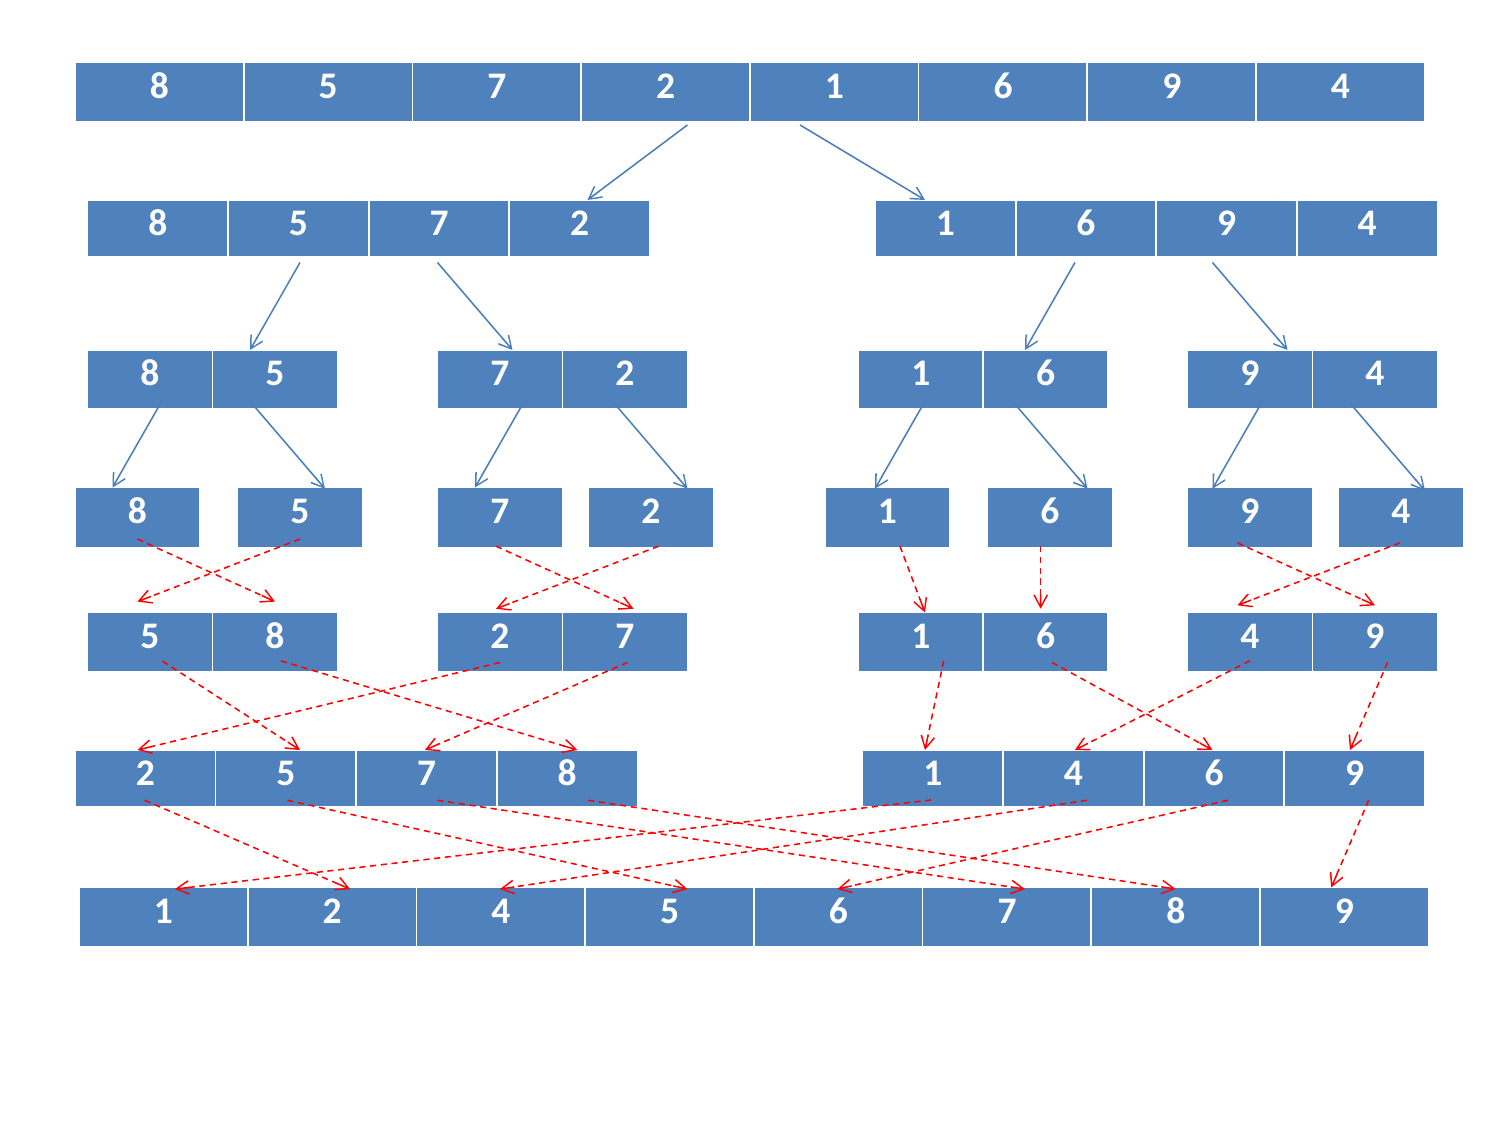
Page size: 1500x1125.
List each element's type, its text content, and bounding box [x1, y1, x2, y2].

table_header 6 [755, 901, 922, 946]
table_header 4 [1339, 488, 1463, 547]
table_header 7 [357, 760, 496, 797]
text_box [580, 662, 628, 751]
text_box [112, 399, 163, 488]
table_header 2 [249, 900, 416, 946]
table_header 6 [1145, 751, 1283, 806]
table_header 4 [1004, 751, 1143, 797]
table_header 8 [1092, 888, 1259, 946]
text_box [587, 799, 1176, 890]
table_header 6 [1017, 201, 1155, 256]
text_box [137, 662, 159, 751]
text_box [899, 545, 926, 613]
table_header 4 [1313, 351, 1437, 408]
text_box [1349, 662, 1388, 751]
table_header 1 [751, 63, 918, 121]
table_header 9 [1188, 488, 1312, 547]
table_header 4 [1257, 63, 1424, 121]
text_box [144, 799, 286, 890]
table_header 6 [919, 63, 1086, 121]
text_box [874, 400, 926, 489]
table_header 5 [245, 63, 412, 121]
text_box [924, 660, 944, 751]
table_header 5 [213, 351, 337, 408]
table_header 1 [859, 613, 982, 671]
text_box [437, 799, 586, 890]
table_header 8 [88, 201, 227, 256]
table_header 6 [984, 613, 1107, 671]
table_header 7 [923, 900, 1090, 946]
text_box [1212, 400, 1263, 489]
table_header 1 [859, 351, 982, 408]
table_header 9 [1285, 751, 1424, 806]
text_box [1176, 799, 1229, 890]
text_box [249, 400, 326, 489]
table_header 8 [498, 751, 637, 796]
table_header 1 [826, 488, 949, 547]
table_header 9 [1188, 351, 1312, 408]
table_header 4 [1188, 613, 1312, 671]
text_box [495, 545, 659, 609]
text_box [1331, 799, 1369, 888]
table_header 9 [1088, 63, 1255, 121]
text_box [1237, 542, 1401, 606]
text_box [249, 262, 301, 351]
table_header 4 [1298, 201, 1437, 256]
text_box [280, 660, 578, 751]
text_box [587, 124, 688, 201]
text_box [474, 399, 526, 488]
table_header 2 [76, 751, 215, 806]
table_header 7 [438, 351, 562, 408]
table_header 1 [863, 751, 1002, 796]
table_header 7 [413, 63, 580, 121]
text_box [1024, 262, 1076, 351]
table_header 9 [1261, 888, 1428, 946]
table_header 8 [76, 488, 199, 547]
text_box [137, 538, 301, 602]
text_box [799, 124, 926, 201]
table_header 5 [238, 488, 362, 547]
table_header 2 [589, 488, 713, 547]
table_header 7 [438, 488, 562, 547]
table_header 5 [229, 201, 368, 256]
table_header 5 [216, 760, 355, 797]
table_header 8 [76, 63, 243, 121]
table_header 2 [438, 613, 562, 658]
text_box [437, 262, 513, 351]
table_header 1 [80, 888, 247, 946]
table_header 8 [88, 351, 212, 408]
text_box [1051, 662, 1213, 751]
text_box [1212, 262, 1288, 351]
table_header 2 [582, 63, 749, 121]
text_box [287, 799, 436, 890]
table_header 9 [1313, 613, 1437, 671]
table_header 8 [213, 613, 337, 658]
table_header 2 [510, 201, 649, 256]
table_header 7 [563, 613, 687, 671]
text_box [1349, 402, 1426, 491]
table_header 5 [88, 613, 212, 671]
table_header 4 [417, 900, 584, 946]
table_header 6 [984, 351, 1107, 408]
table_header 6 [988, 488, 1112, 547]
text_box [1210, 660, 1251, 751]
table_header 9 [1157, 201, 1296, 256]
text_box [612, 400, 688, 489]
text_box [162, 660, 279, 751]
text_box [1012, 400, 1088, 489]
table_header 5 [586, 901, 753, 946]
table_header 2 [563, 351, 687, 408]
table_header 7 [370, 201, 508, 256]
table_header 1 [876, 201, 1015, 256]
